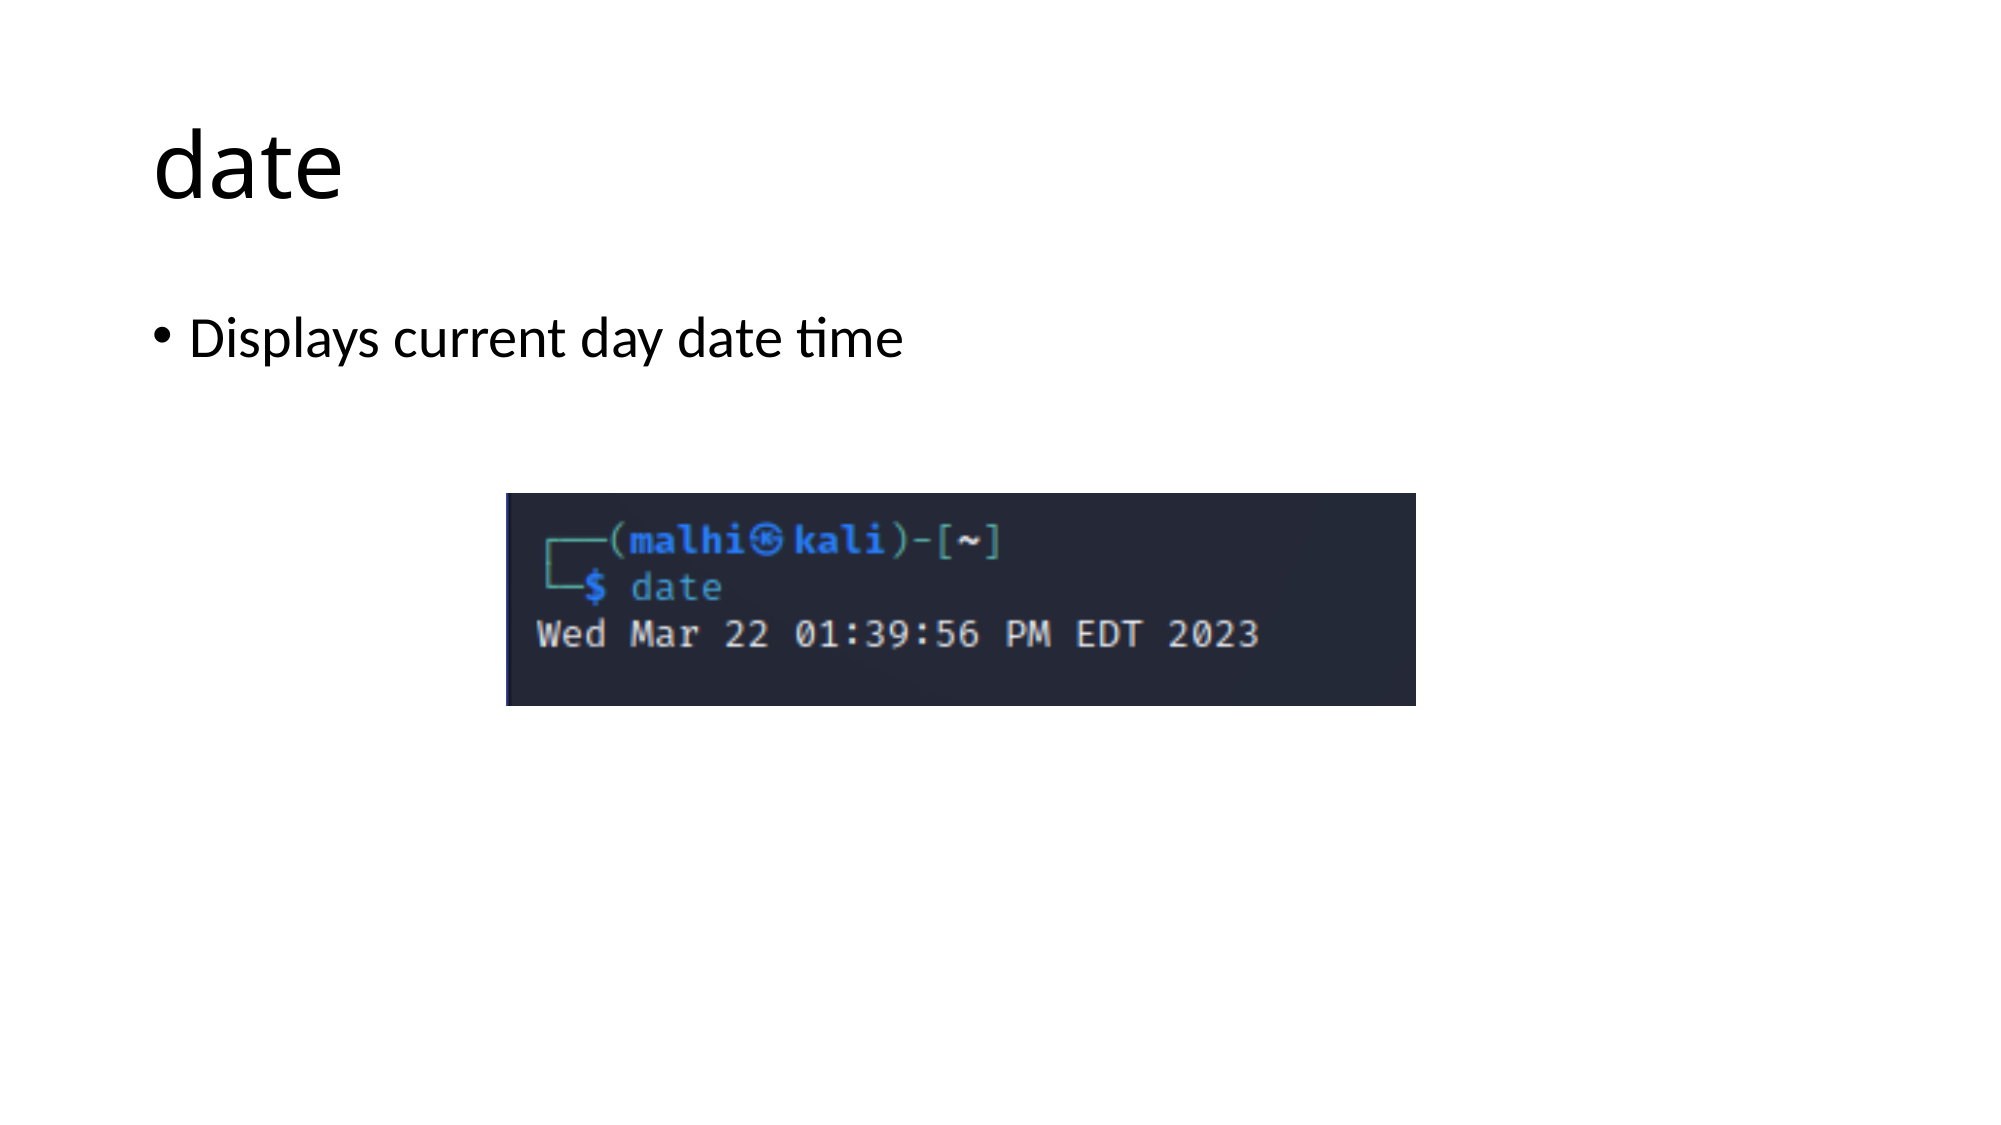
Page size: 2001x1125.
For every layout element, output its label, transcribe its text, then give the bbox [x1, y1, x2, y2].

list Displays current day date time [137, 299, 1863, 1014]
picture [506, 493, 1416, 706]
title date [137, 59, 1863, 278]
